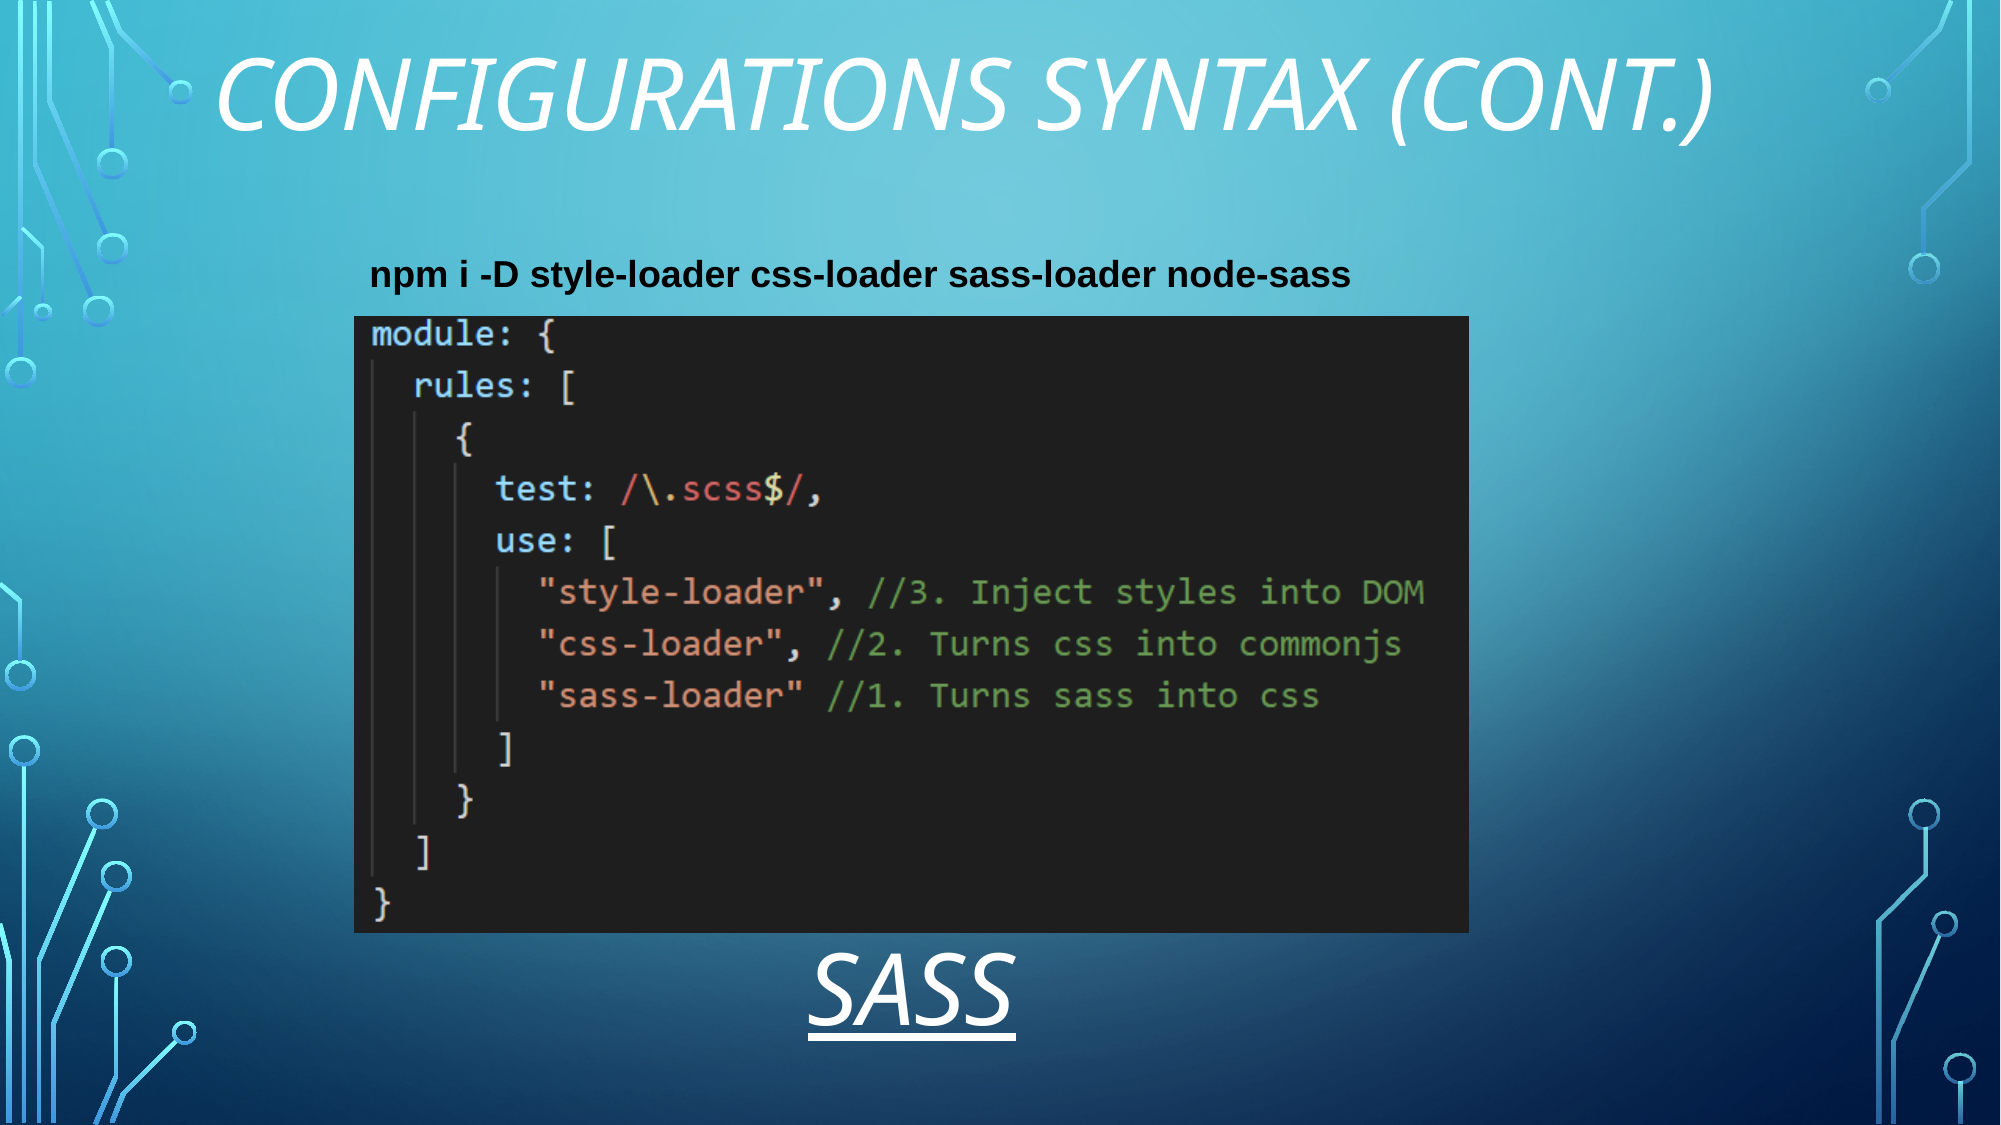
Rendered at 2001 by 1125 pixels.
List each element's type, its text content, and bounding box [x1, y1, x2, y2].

text_box npm i -D style-loader css-loader sass-loader node-sass [354, 242, 1447, 303]
picture [354, 316, 1469, 933]
text_box Configurations Syntax (cont.) [151, 36, 1777, 166]
text_box sass [588, 933, 1235, 1062]
